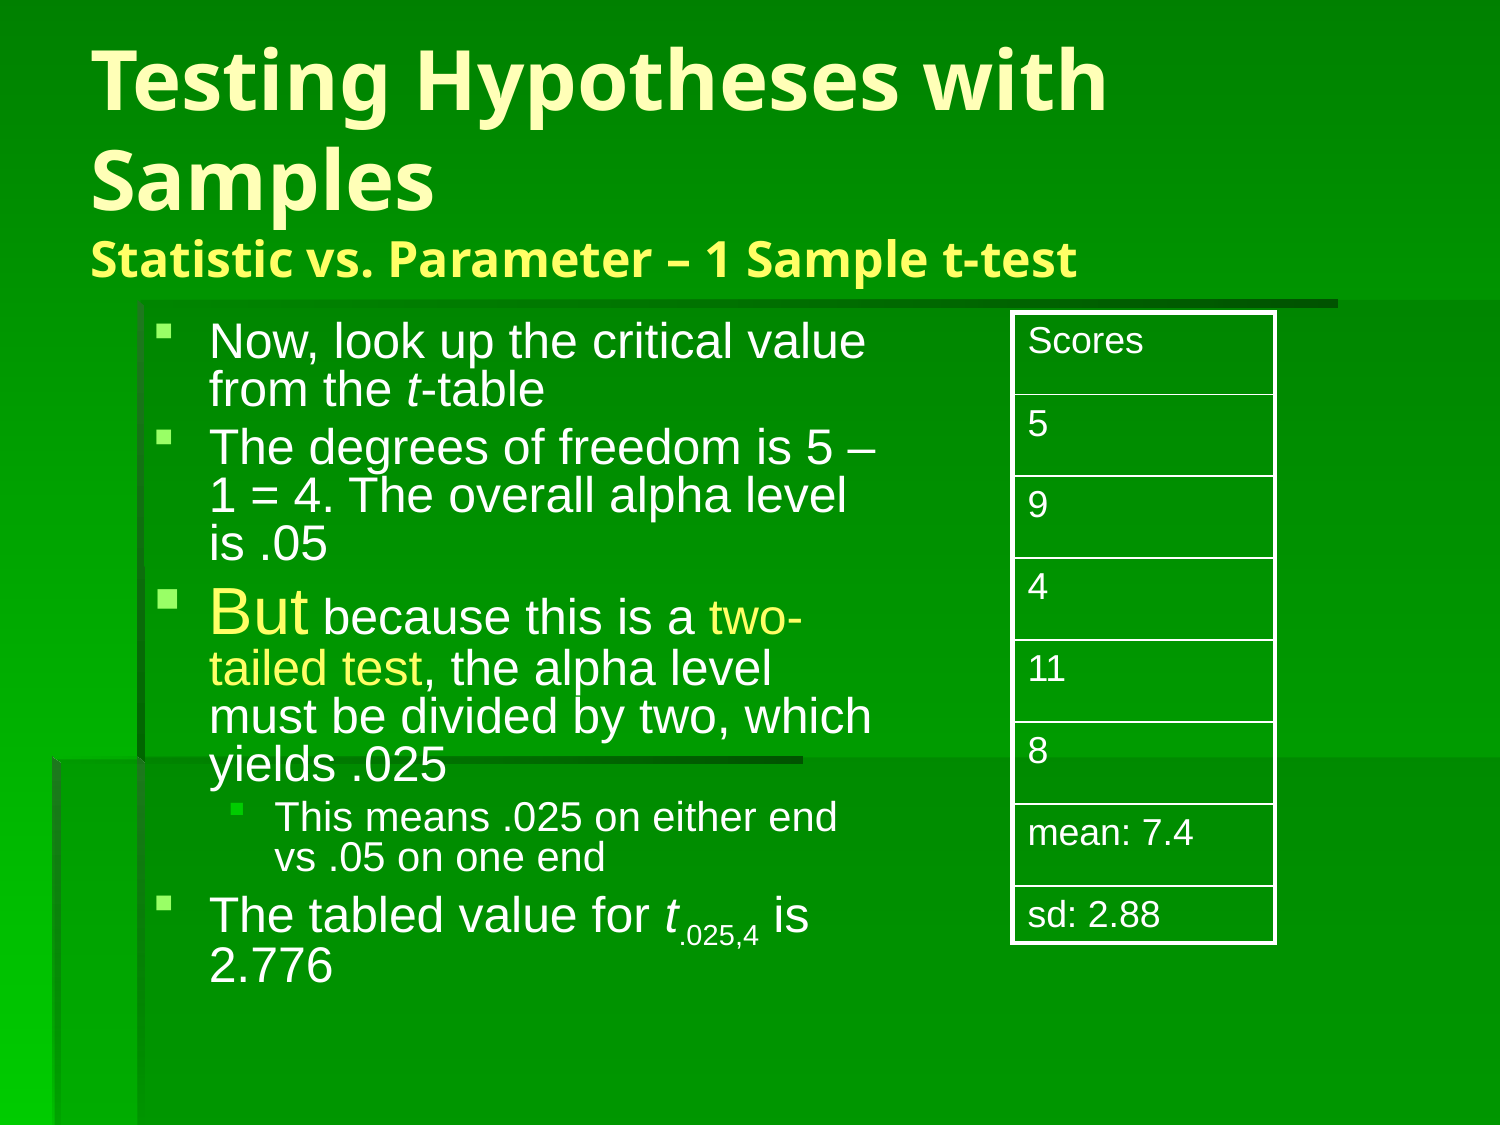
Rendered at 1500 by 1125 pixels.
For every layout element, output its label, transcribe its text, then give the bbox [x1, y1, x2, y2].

title Testing Hypotheses with Samples Statistic vs. Parameter – 1 Sample t-test [74, 39, 1451, 276]
table_cell sd: 2.88 [1015, 887, 1273, 941]
table_cell 11 [1015, 641, 1273, 721]
table_header Scores [1015, 315, 1273, 394]
table_cell 5 [1015, 395, 1273, 475]
table_cell 9 [1015, 477, 1273, 557]
table_cell 4 [1015, 559, 1273, 639]
table_cell mean: 7.4 [1015, 805, 1273, 885]
list Now, look up the critical value from the t-table The degrees of freedom is 5 – 1 = 4. The overall alpha level is .05 But because this is a two-tailed test, the alpha level must be divided by two, which yields .025 This means .025 on either end vs .05 on one end The tabled value for t.025,4 is 2.776 [137, 312, 901, 1051]
table_cell 8 [1015, 723, 1273, 803]
